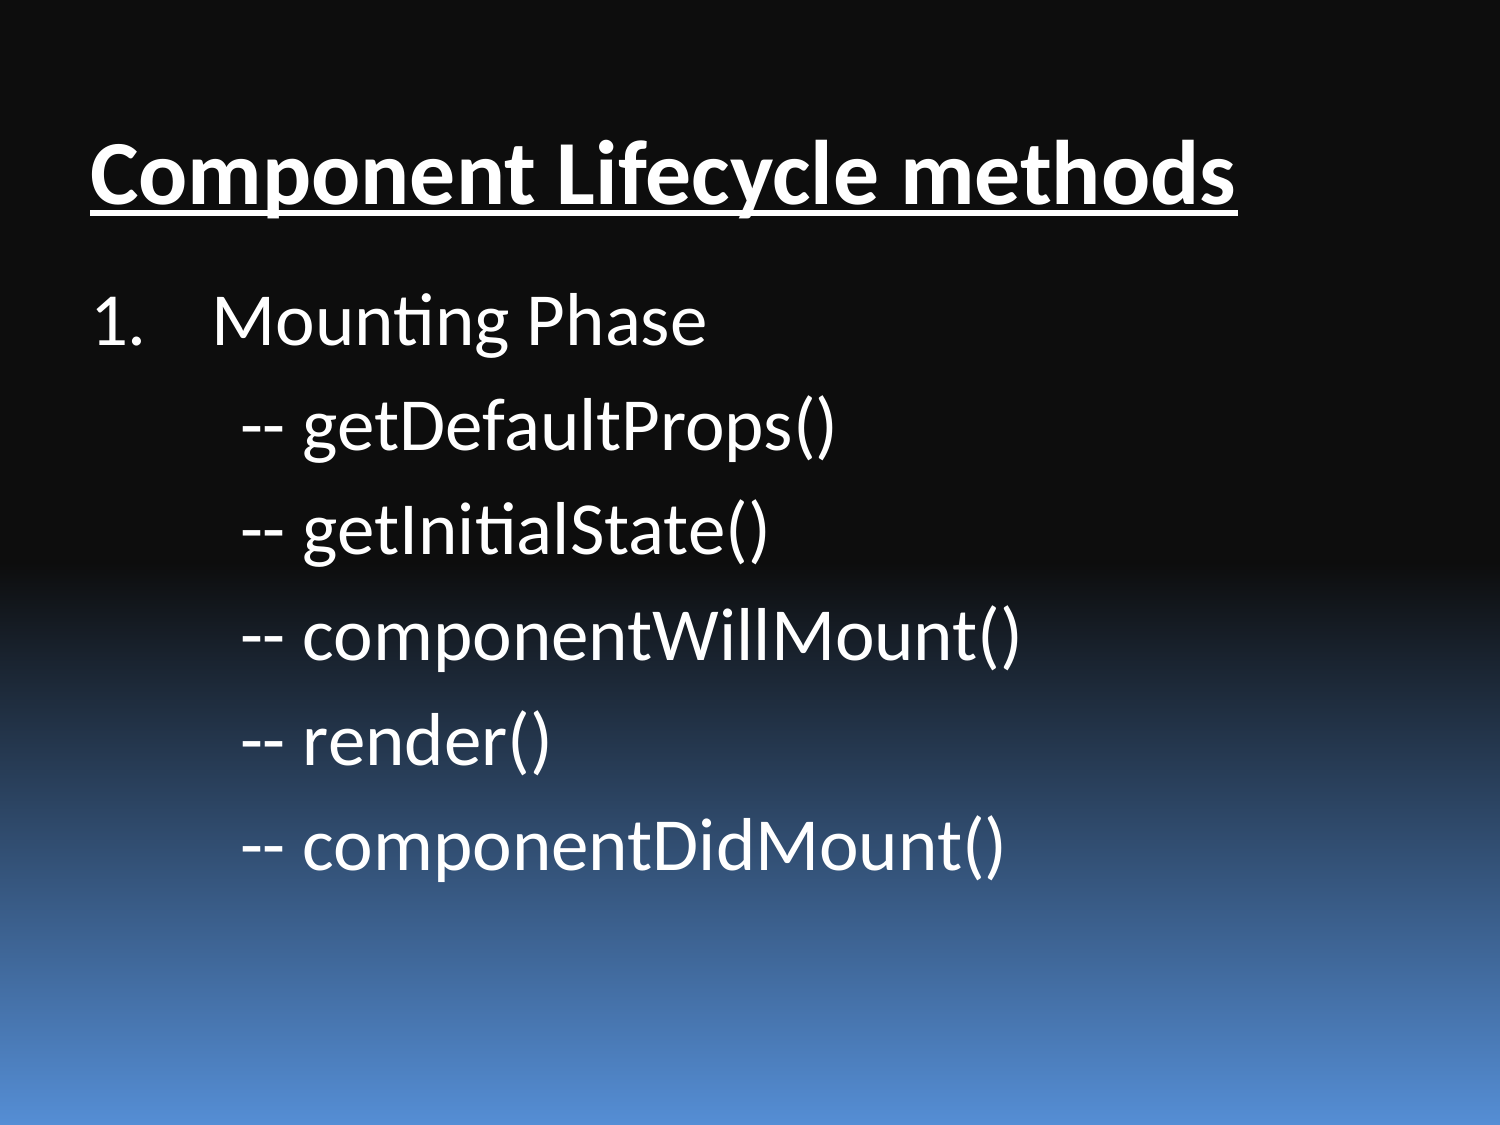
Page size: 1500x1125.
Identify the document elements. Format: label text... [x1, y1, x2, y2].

list Mounting Phase -- getDefaultProps() -- getInitialState() -- componentWillMount() -- render() -- componentDidMount() [75, 262, 1425, 1024]
title Component Lifecycle methods [75, 74, 1425, 262]
